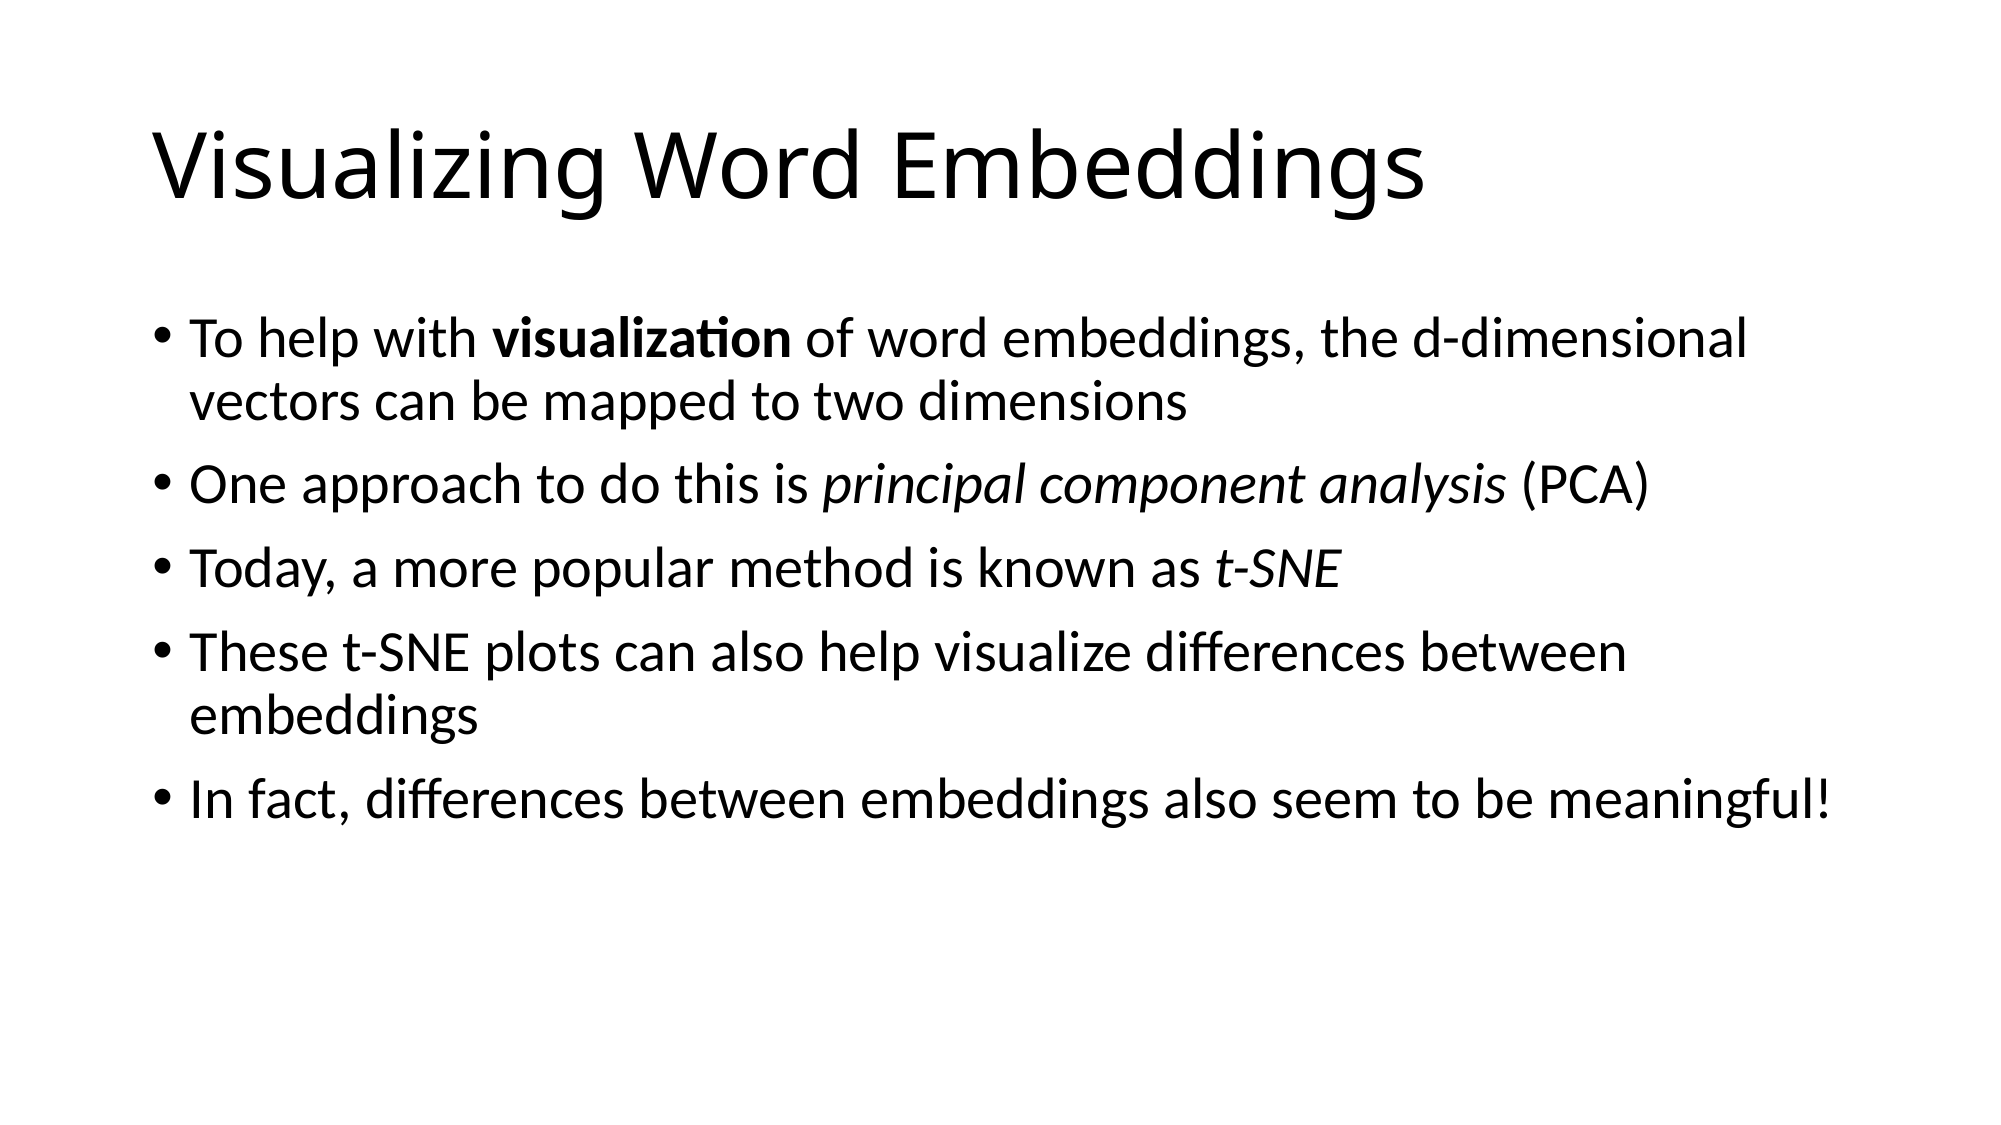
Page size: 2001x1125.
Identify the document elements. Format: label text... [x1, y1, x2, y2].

title Visualizing Word Embeddings [137, 59, 1863, 278]
list To help with visualization of word embeddings, the d-dimensional vectors can be mapped to two dimensions One approach to do this is principal component analysis (PCA) Today, a more popular method is known as t-SNE These t-SNE plots can also help visualize differences between embeddings In fact, differences between embeddings also seem to be meaningful! [137, 299, 1863, 1014]
